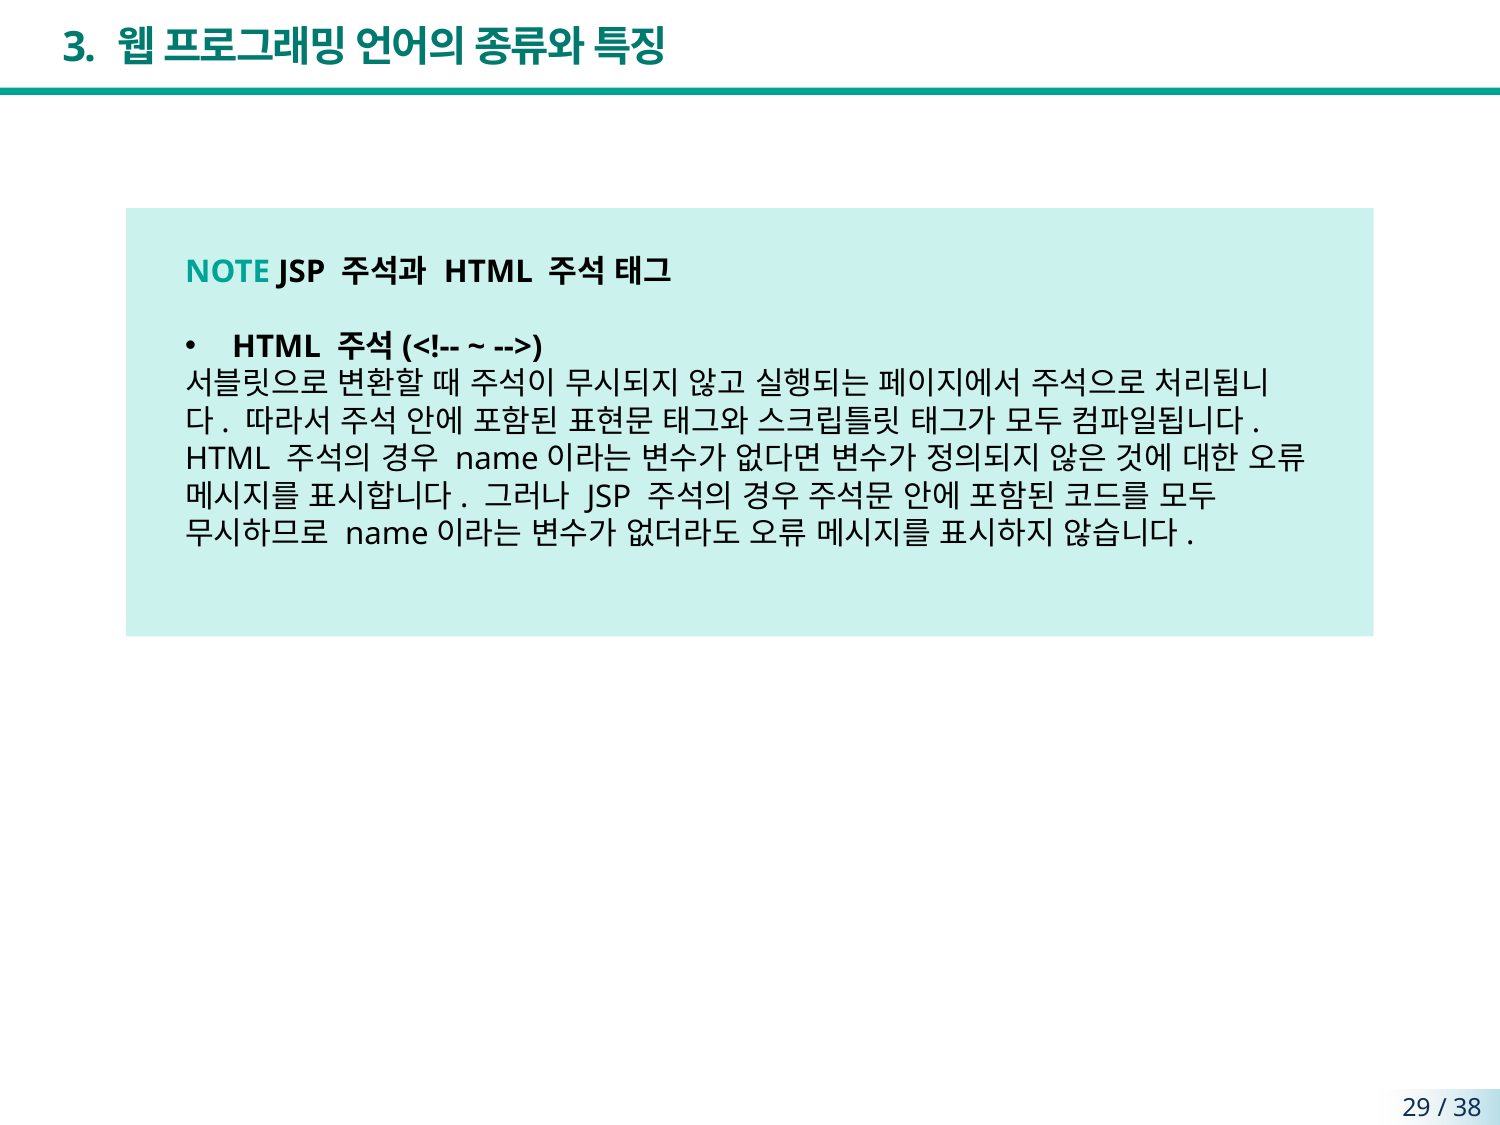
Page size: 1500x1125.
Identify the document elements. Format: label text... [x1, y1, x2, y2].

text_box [125, 207, 1375, 637]
title 3. 웹 프로그래밍 언어의 종류와 특징 [47, 5, 1325, 84]
